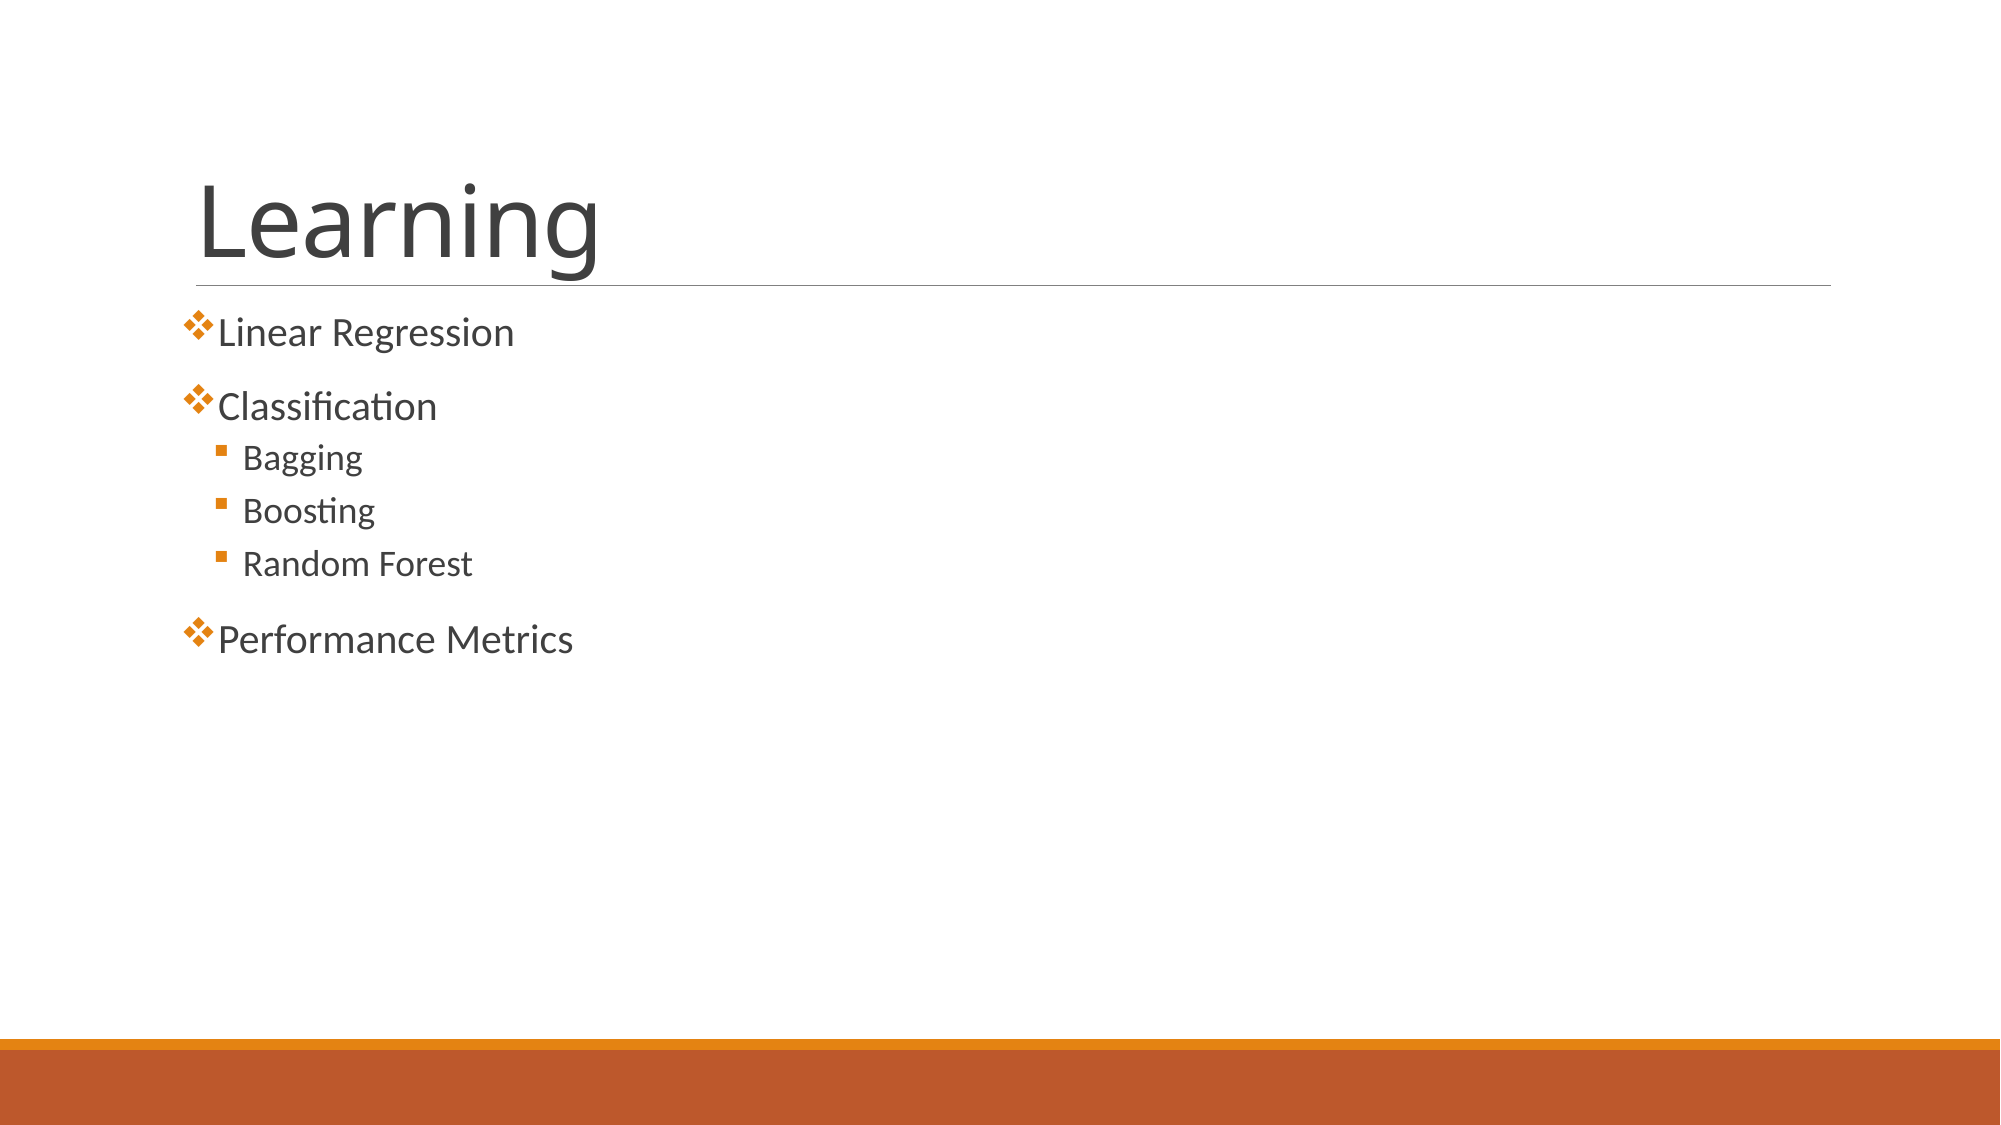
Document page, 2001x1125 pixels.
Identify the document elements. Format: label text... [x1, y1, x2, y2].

list Linear Regression Classification Bagging Boosting Random Forest Performance Metrics [180, 302, 1830, 963]
title Learning [180, 47, 1830, 285]
